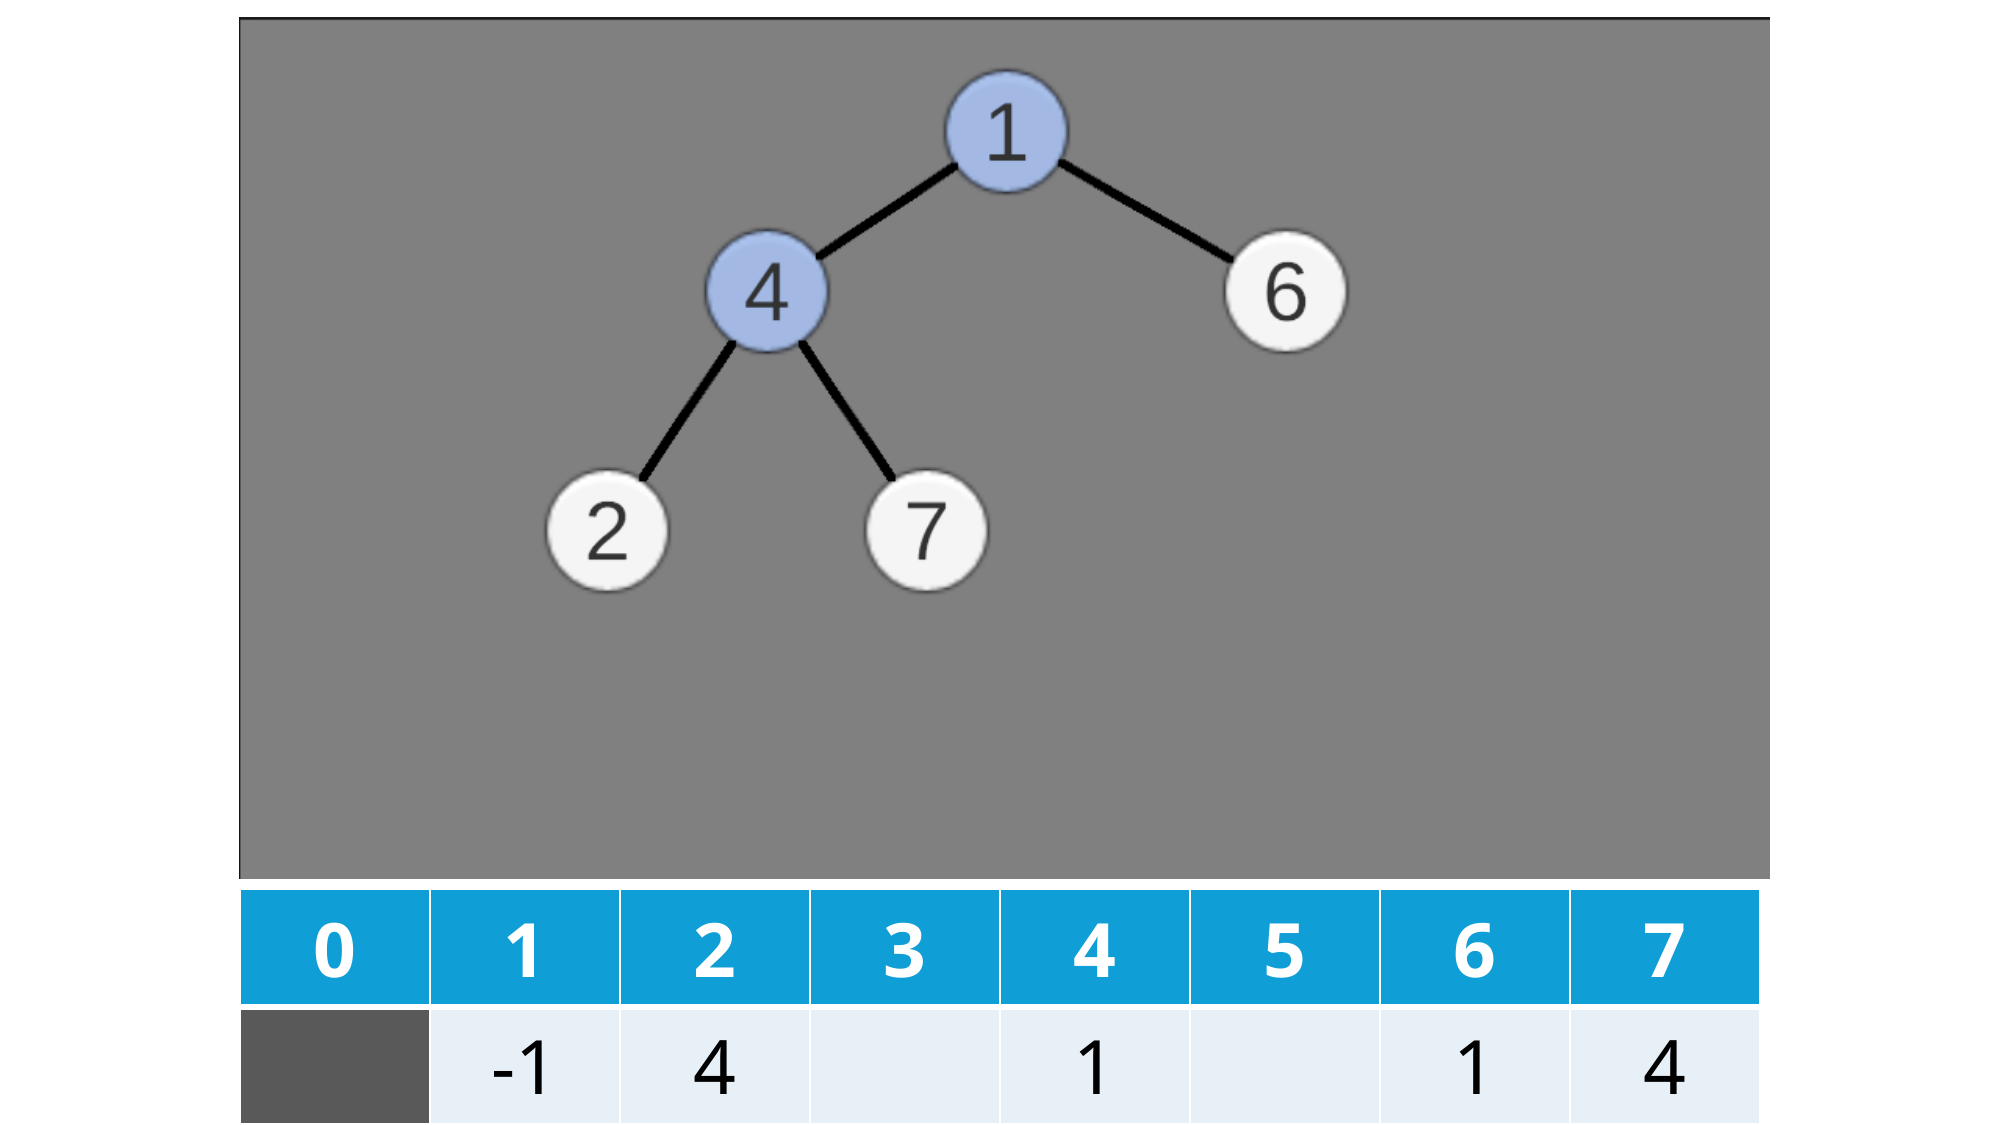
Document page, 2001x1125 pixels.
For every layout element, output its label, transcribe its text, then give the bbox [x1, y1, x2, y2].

table_header 6 [1381, 890, 1569, 1004]
table_cell 1 [1001, 1010, 1189, 1123]
table_cell 4 [621, 1010, 809, 1123]
table_header 2 [621, 890, 809, 1004]
table_header 1 [431, 890, 619, 1004]
table_cell 1 [1381, 1010, 1569, 1123]
picture [239, 16, 1771, 879]
table_header 7 [1571, 890, 1759, 1004]
table_cell 4 [1571, 1010, 1759, 1123]
table_header 4 [1001, 890, 1189, 1004]
table_cell -1 [431, 1010, 619, 1123]
table_cell [1191, 1010, 1379, 1123]
table_header 3 [811, 890, 999, 1004]
table_header 0 [241, 890, 429, 1004]
table_cell [241, 1010, 429, 1123]
table_header 5 [1191, 890, 1379, 1004]
table_cell [811, 1010, 999, 1123]
